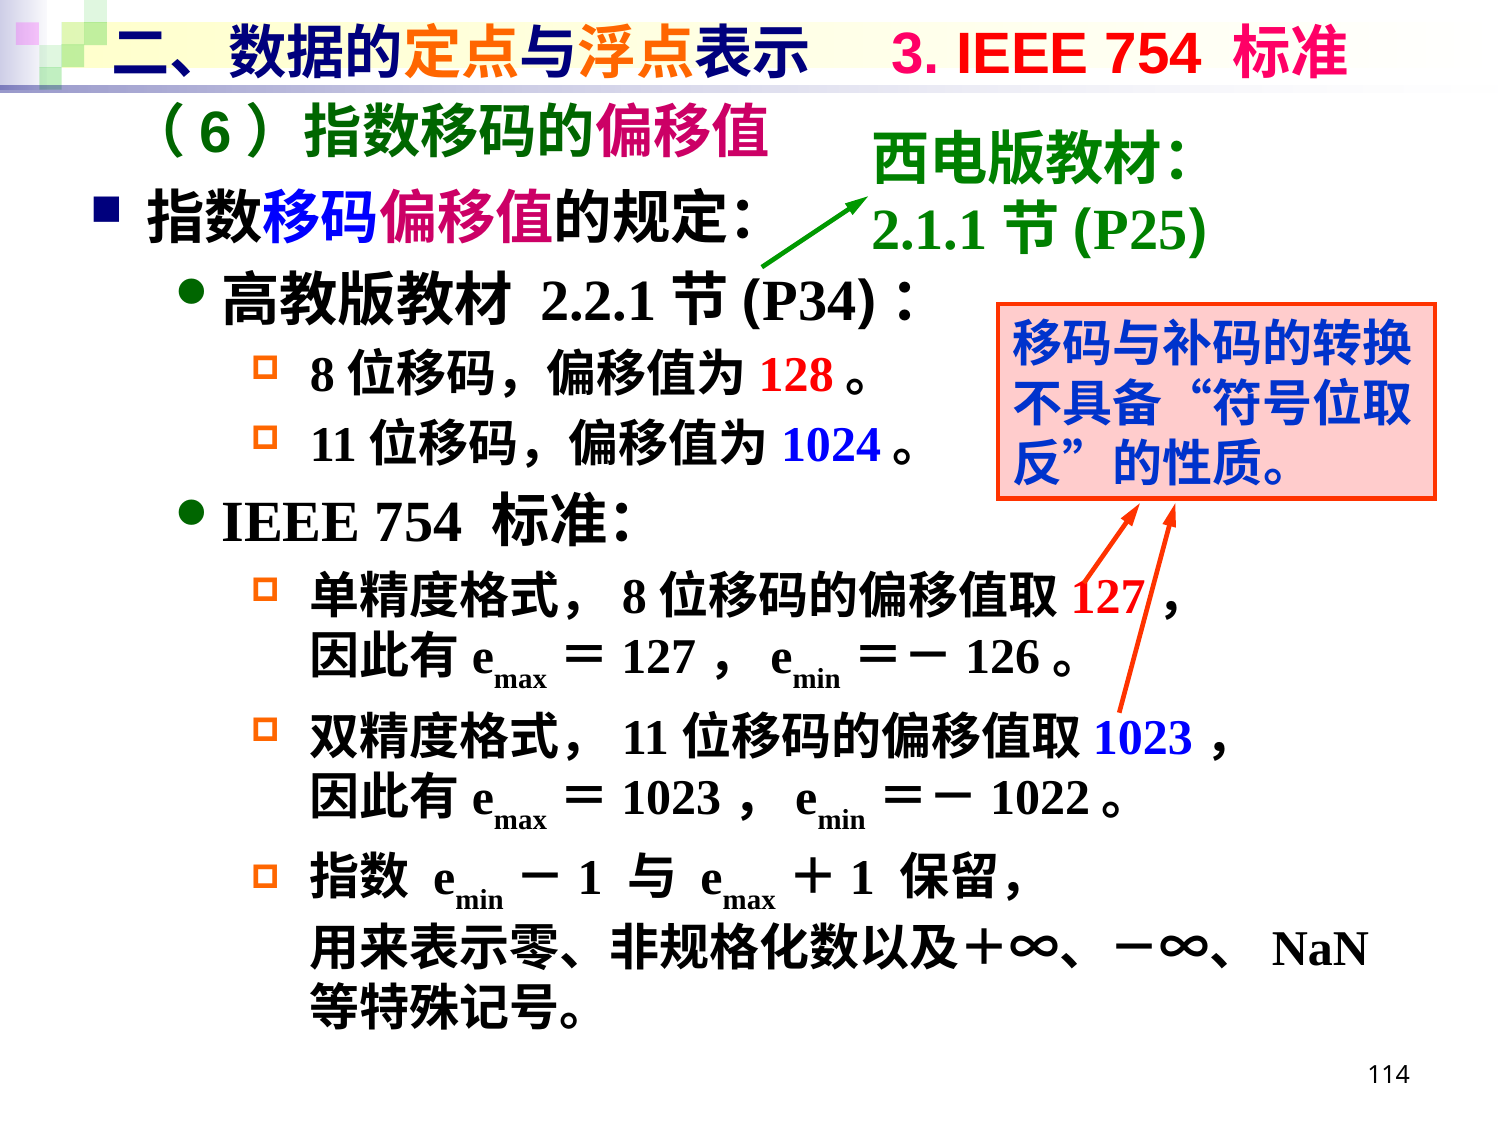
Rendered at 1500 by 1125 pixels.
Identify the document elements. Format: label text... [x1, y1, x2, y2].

list 指数移码偏移值的规定： 高教版教材 2.2.1节(P34)： 8位移码，偏移值为128。 11位移码，偏移值为1024。 IEEE 754 标准： 单精度格式，8位移码的偏移值取127， 因此有emax＝127，emin＝－126。 双精度格式，11位移码的偏移值取1023， 因此有emax＝1023，emin＝－1022。 指数 emin－1 与 emax＋1 保留， 用来表示零、非规格化数以及＋∞、－∞、NaN 等特殊记号。 [74, 172, 1448, 1071]
text_box [1119, 503, 1176, 713]
slide_number 114 [1074, 1071, 1426, 1101]
text_box （6）指数移码的偏移值 [112, 86, 1404, 173]
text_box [761, 195, 869, 268]
text_box 西电版教材： 2.1.1节(P25) [856, 113, 1270, 269]
text_box 移码与补码的转换不具备“符号位取反”的性质。 [998, 303, 1436, 499]
text_box [1083, 503, 1140, 584]
title 二、数据的定点与浮点表示 3. IEEE 754 标准 [96, 6, 1448, 94]
